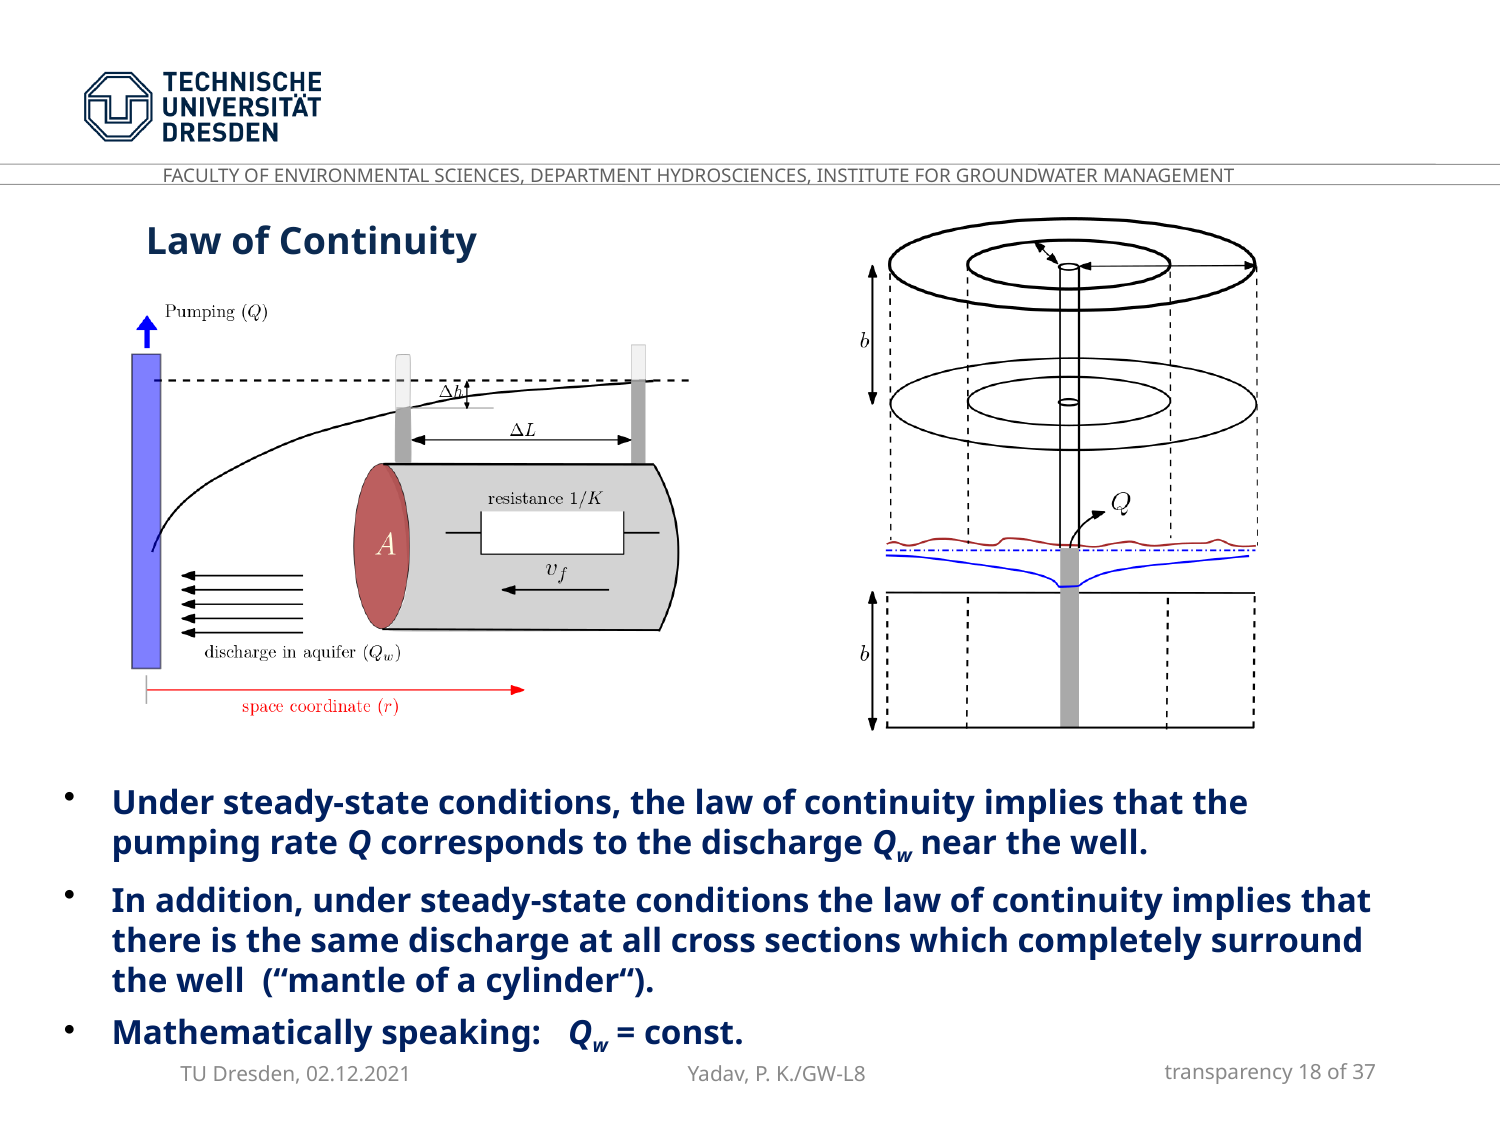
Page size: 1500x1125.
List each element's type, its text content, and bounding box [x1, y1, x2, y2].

text_box Law of Continuity [131, 215, 732, 275]
picture [83, 71, 321, 142]
picture [131, 302, 697, 718]
text_box Under steady-state conditions, the law of continuity implies that the pumping rate Q corresponds to the discharge Qw near the well. In addition, under steady-state conditions the law of continuity implies that there is the same discharge at all cross sections which completely surround the well (“mantle of a cylinder“). Mathematically speaking: Qw = const. [49, 773, 1414, 1064]
picture [858, 216, 1258, 731]
